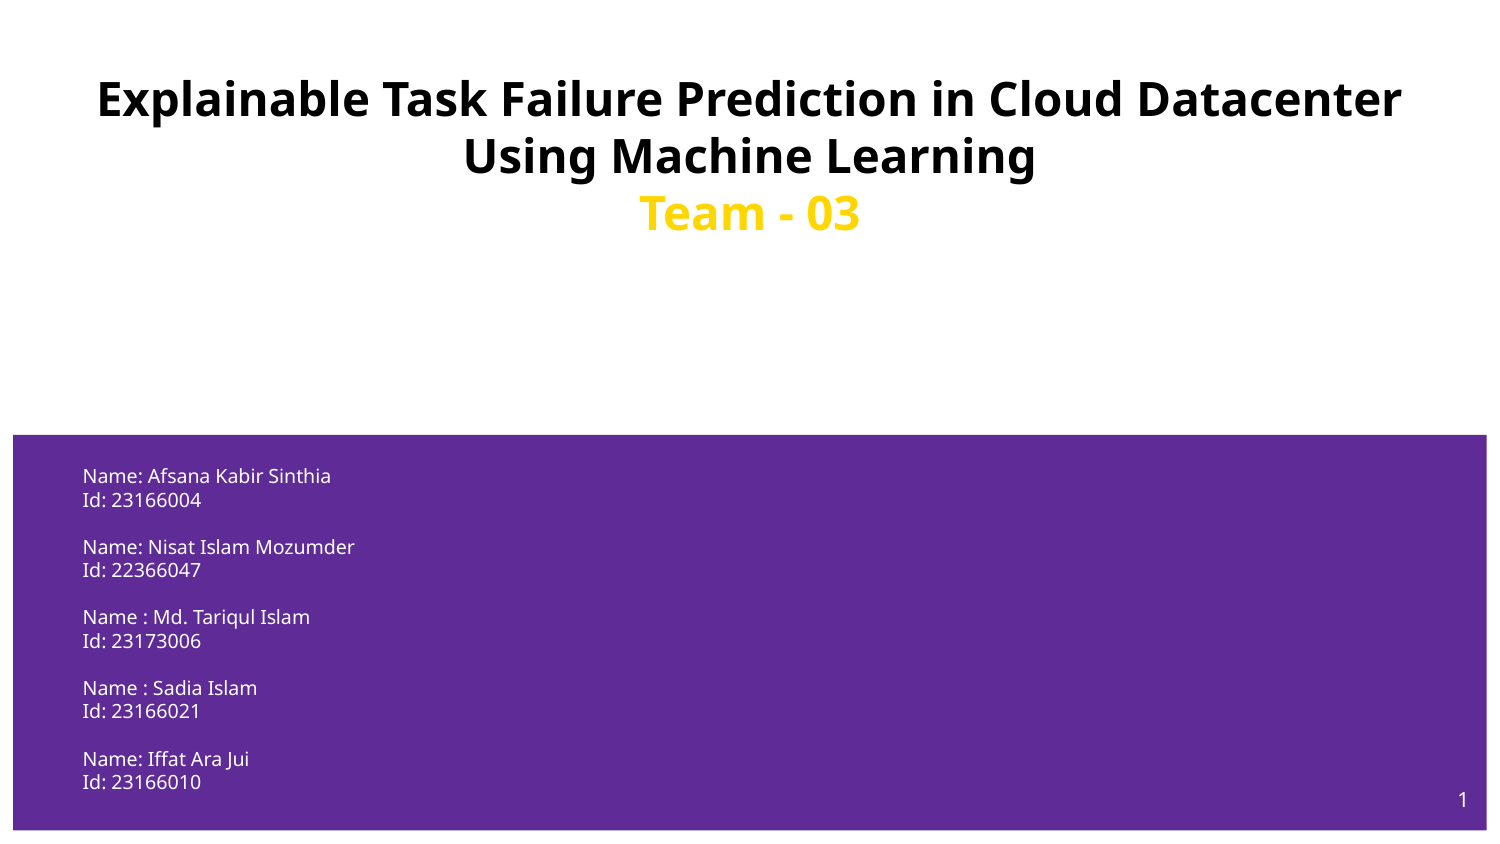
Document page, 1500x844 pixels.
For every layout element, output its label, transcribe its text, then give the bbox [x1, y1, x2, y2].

title Explainable Task Failure Prediction in Cloud Datacenter Using Machine Learning Team - 03 [78, 105, 1422, 256]
subtitle Name: Afsana Kabir Sinthia Id: 23166004 Name: Nisat Islam Mozumder Id: 22366047 Name : Md. Tariqul Islam Id: 23173006 Name : Sadia Islam Id: 23166021 Name: Iffat Ara Jui Id: 23166010 [67, 449, 1411, 813]
slide_number ‹#› [1394, 769, 1484, 834]
